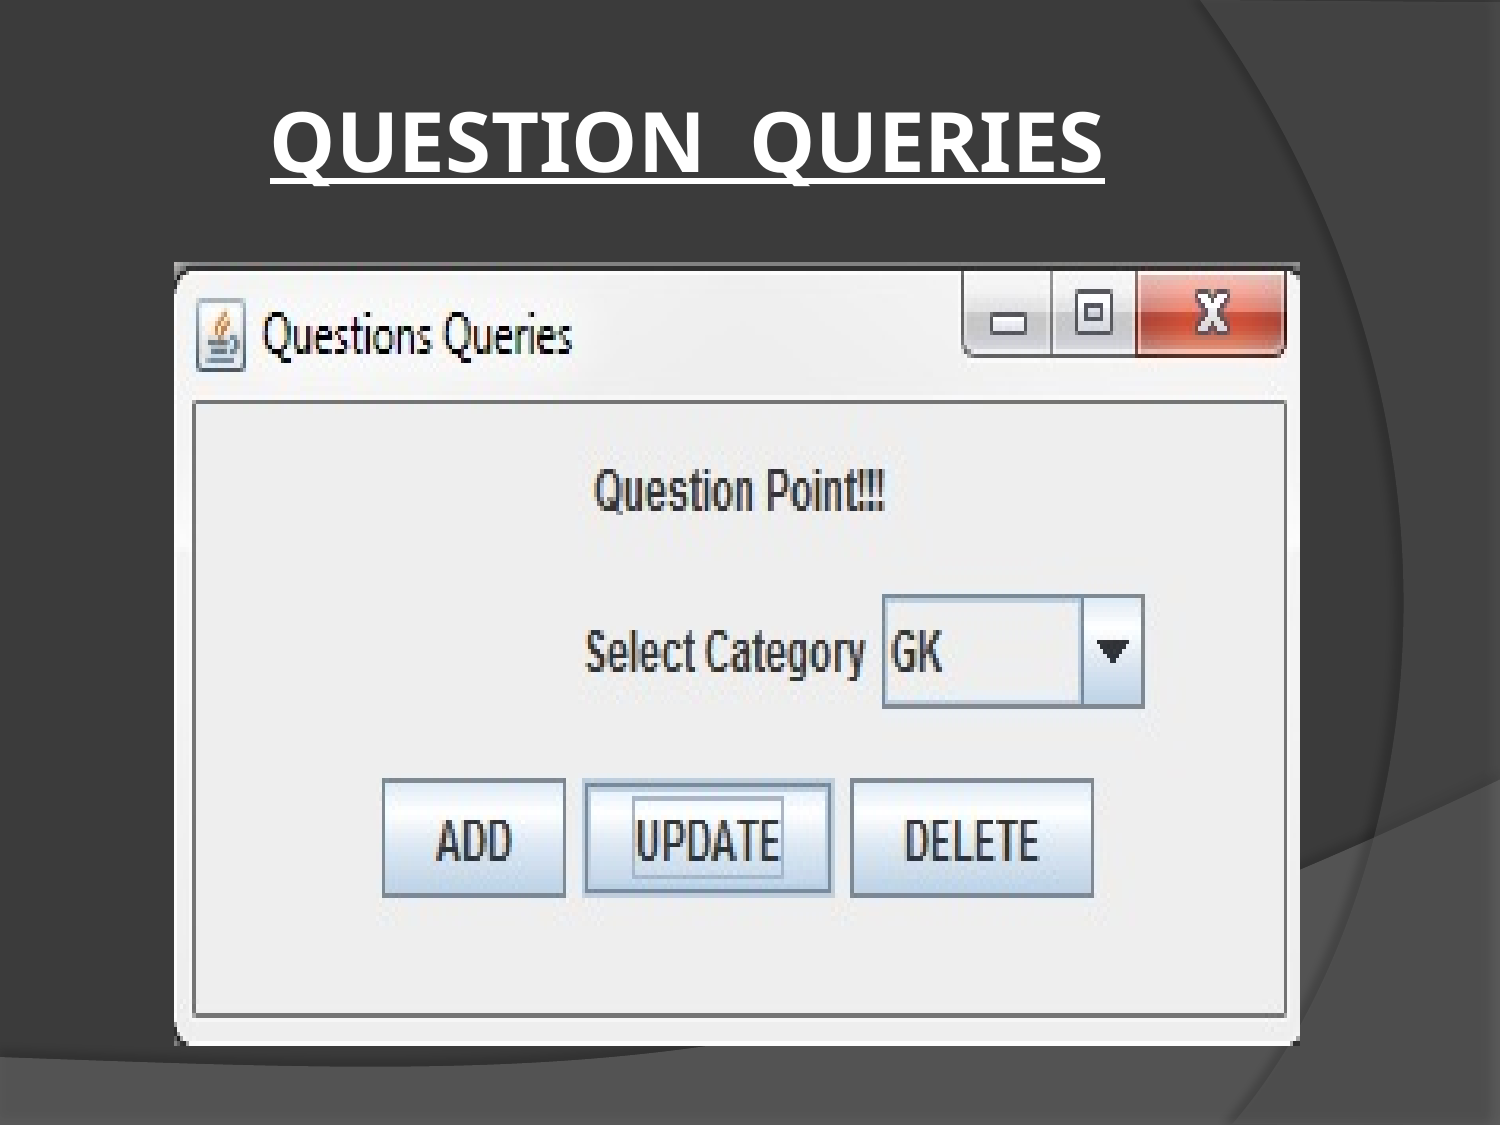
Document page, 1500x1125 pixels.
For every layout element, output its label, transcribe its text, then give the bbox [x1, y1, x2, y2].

title QUESTION QUERIES [75, 45, 1300, 233]
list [174, 262, 1301, 1046]
